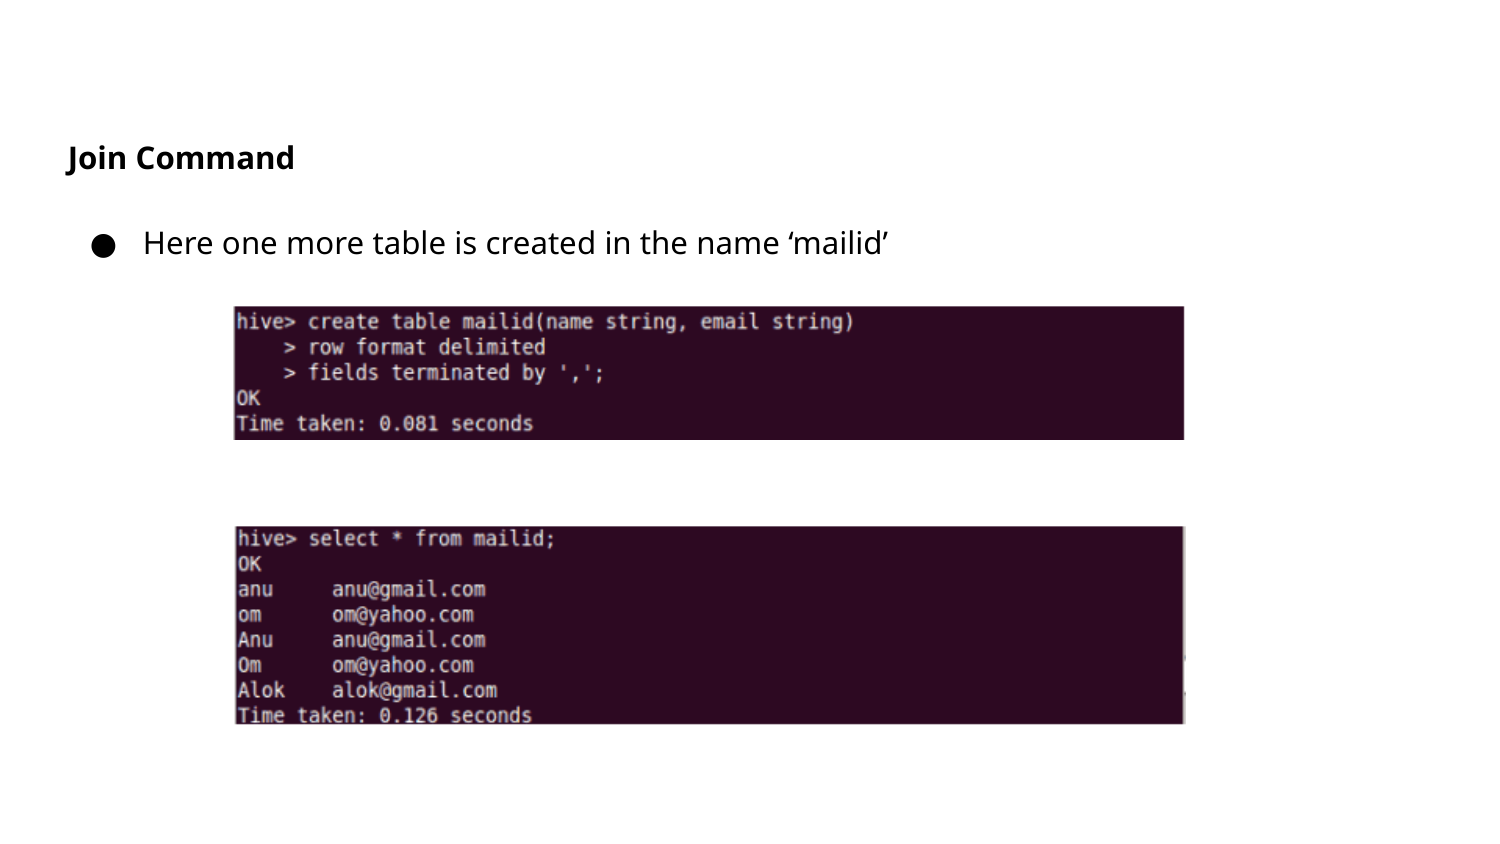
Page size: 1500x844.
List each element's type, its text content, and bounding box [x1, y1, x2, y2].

list Join Command Here one more table is created in the name ‘mailid’ [52, 99, 1449, 750]
picture [229, 305, 1190, 441]
picture [232, 525, 1187, 726]
